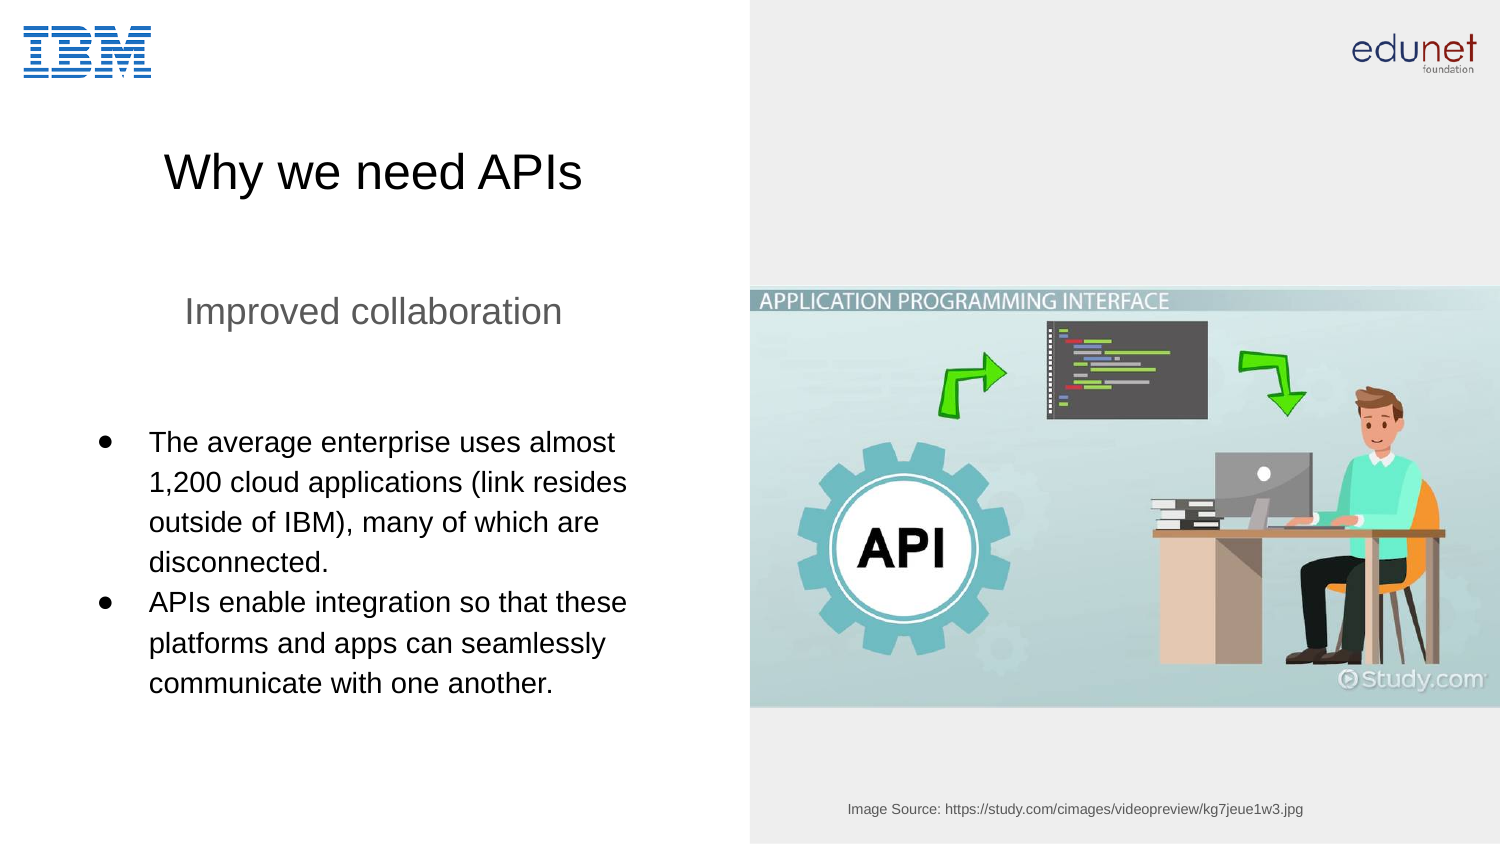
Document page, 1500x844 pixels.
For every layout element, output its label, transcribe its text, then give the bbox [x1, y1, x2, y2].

picture [23, 26, 151, 78]
subtitle Improved collaboration [41, 257, 706, 363]
list Image Source: https://study.com/cimages/videopreview/kg7jeue1w3.jpg [832, 782, 1390, 812]
picture [1350, 26, 1480, 78]
title Why we need APIs [41, 117, 706, 223]
picture [749, 285, 1500, 709]
list The average enterprise uses almost 1,200 cloud applications (link resides outside of IBM), many of which are disconnected. APIs enable integration so that these platforms and apps can seamlessly communicate with one another. [58, 397, 689, 685]
